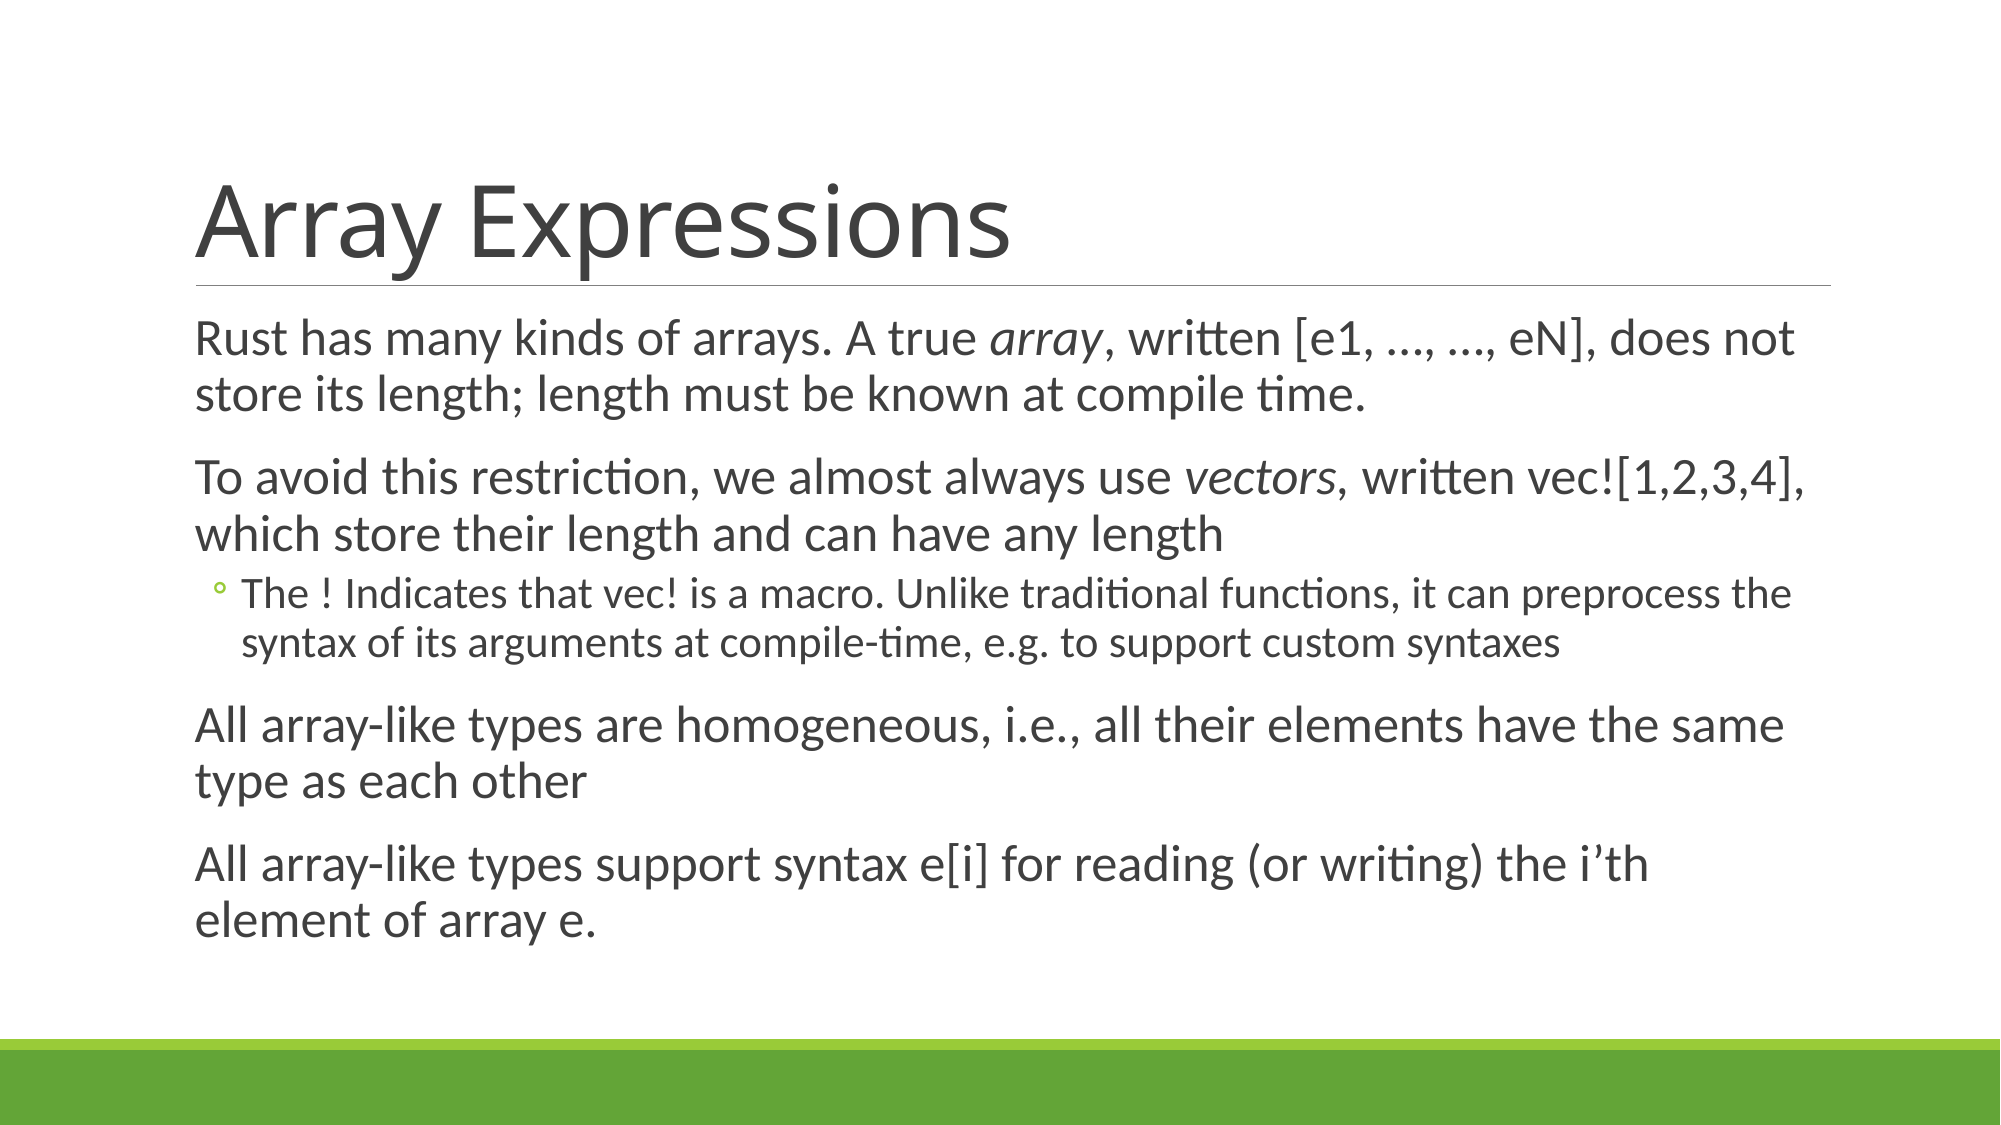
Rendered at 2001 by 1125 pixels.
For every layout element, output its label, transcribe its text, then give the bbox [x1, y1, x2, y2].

title Array Expressions [180, 47, 1830, 285]
list Rust has many kinds of arrays. A true array, written [e1, …, …, eN], does not store its length; length must be known at compile time. To avoid this restriction, we almost always use vectors, written vec![1,2,3,4], which store their length and can have any length The ! Indicates that vec! is a macro. Unlike traditional functions, it can preprocess the syntax of its arguments at compile-time, e.g. to support custom syntaxes All array-like types are homogeneous, i.e., all their elements have the same type as each other All array-like types support syntax e[i] for reading (or writing) the i’th element of array e. [180, 302, 1830, 963]
